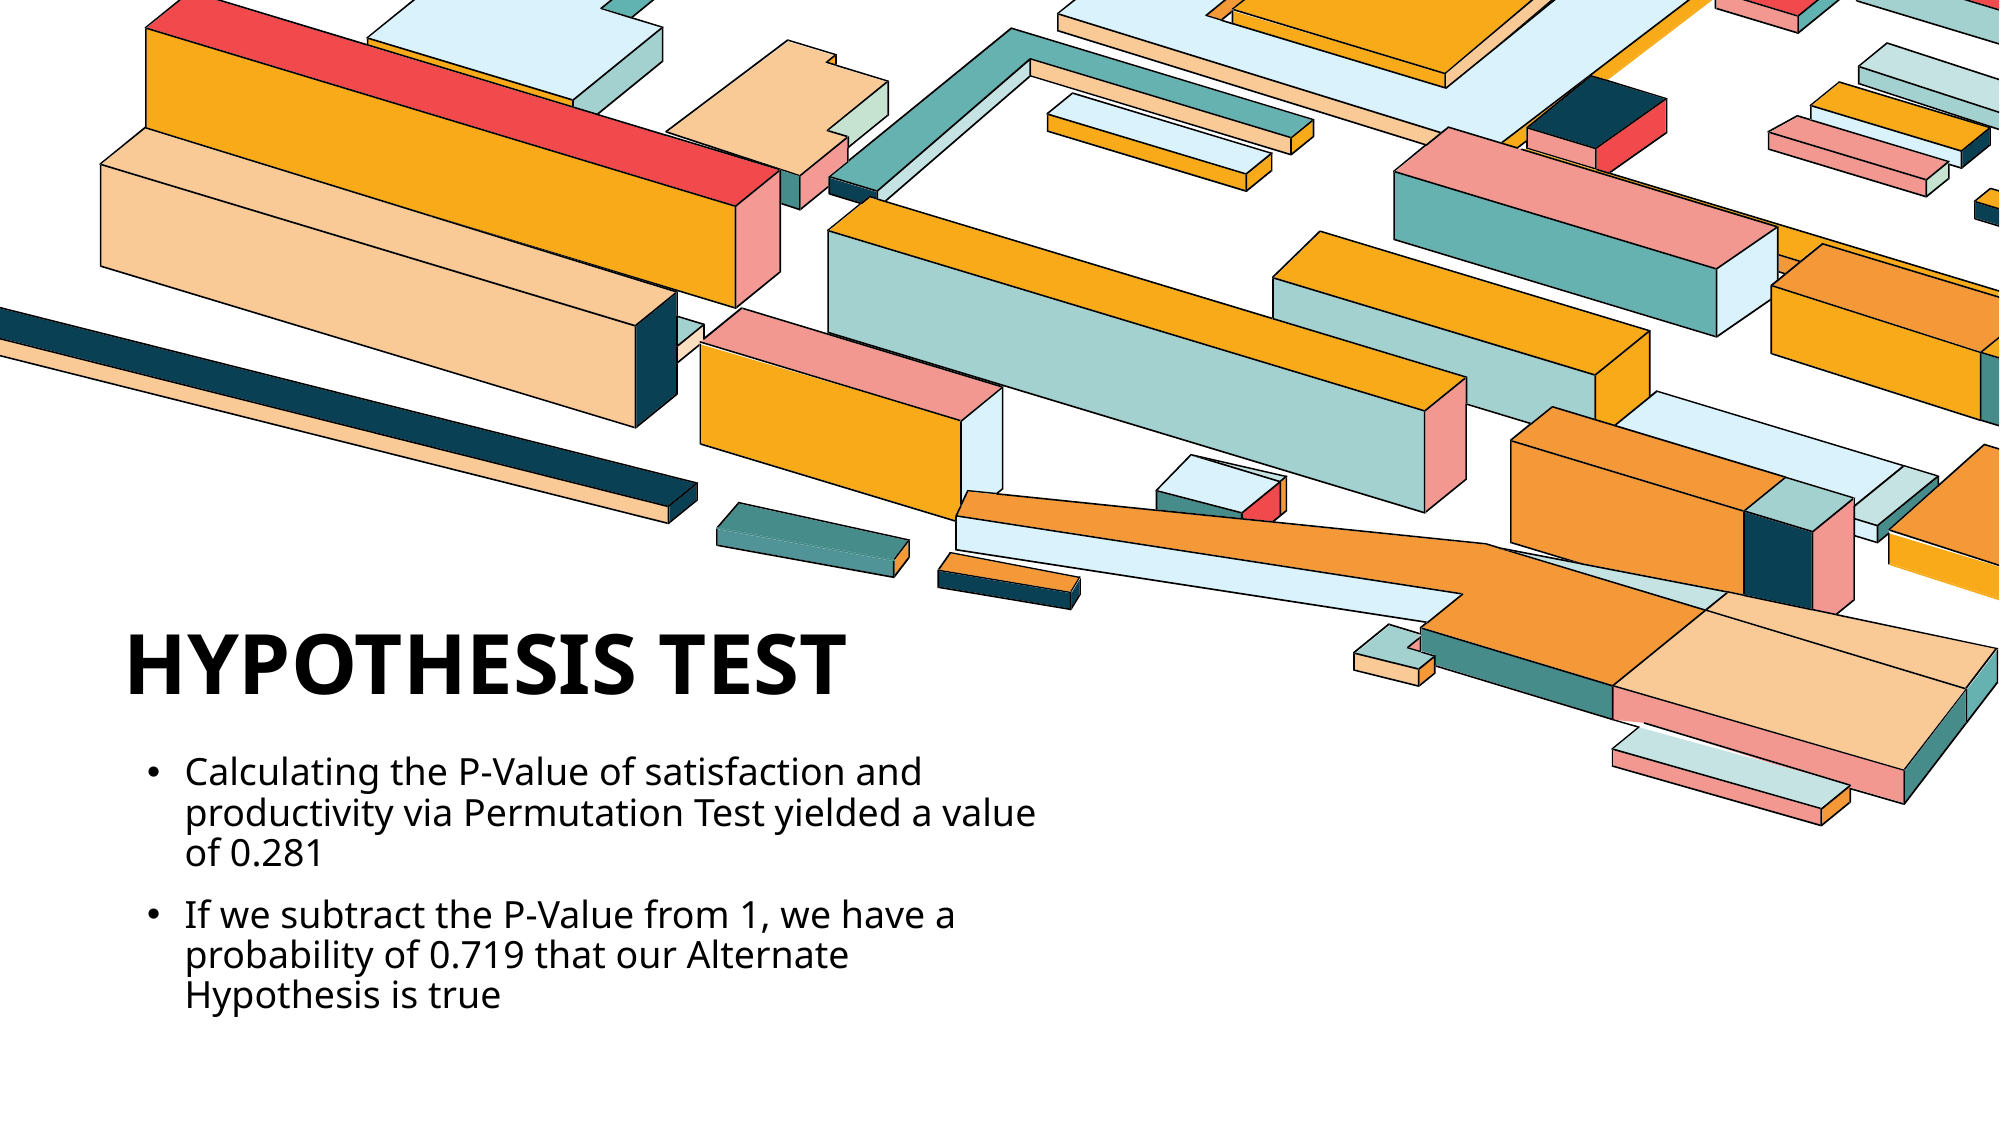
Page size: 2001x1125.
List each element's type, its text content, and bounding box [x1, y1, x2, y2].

title Hypothesis Test [108, 507, 1834, 721]
text_box Calculating the P-Value of satisfaction and productivity via Permutation Test yielded a value of 0.281 If we subtract the P-Value from 1, we have a probability of 0.719 that our Alternate Hypothesis is true [132, 746, 1064, 1068]
